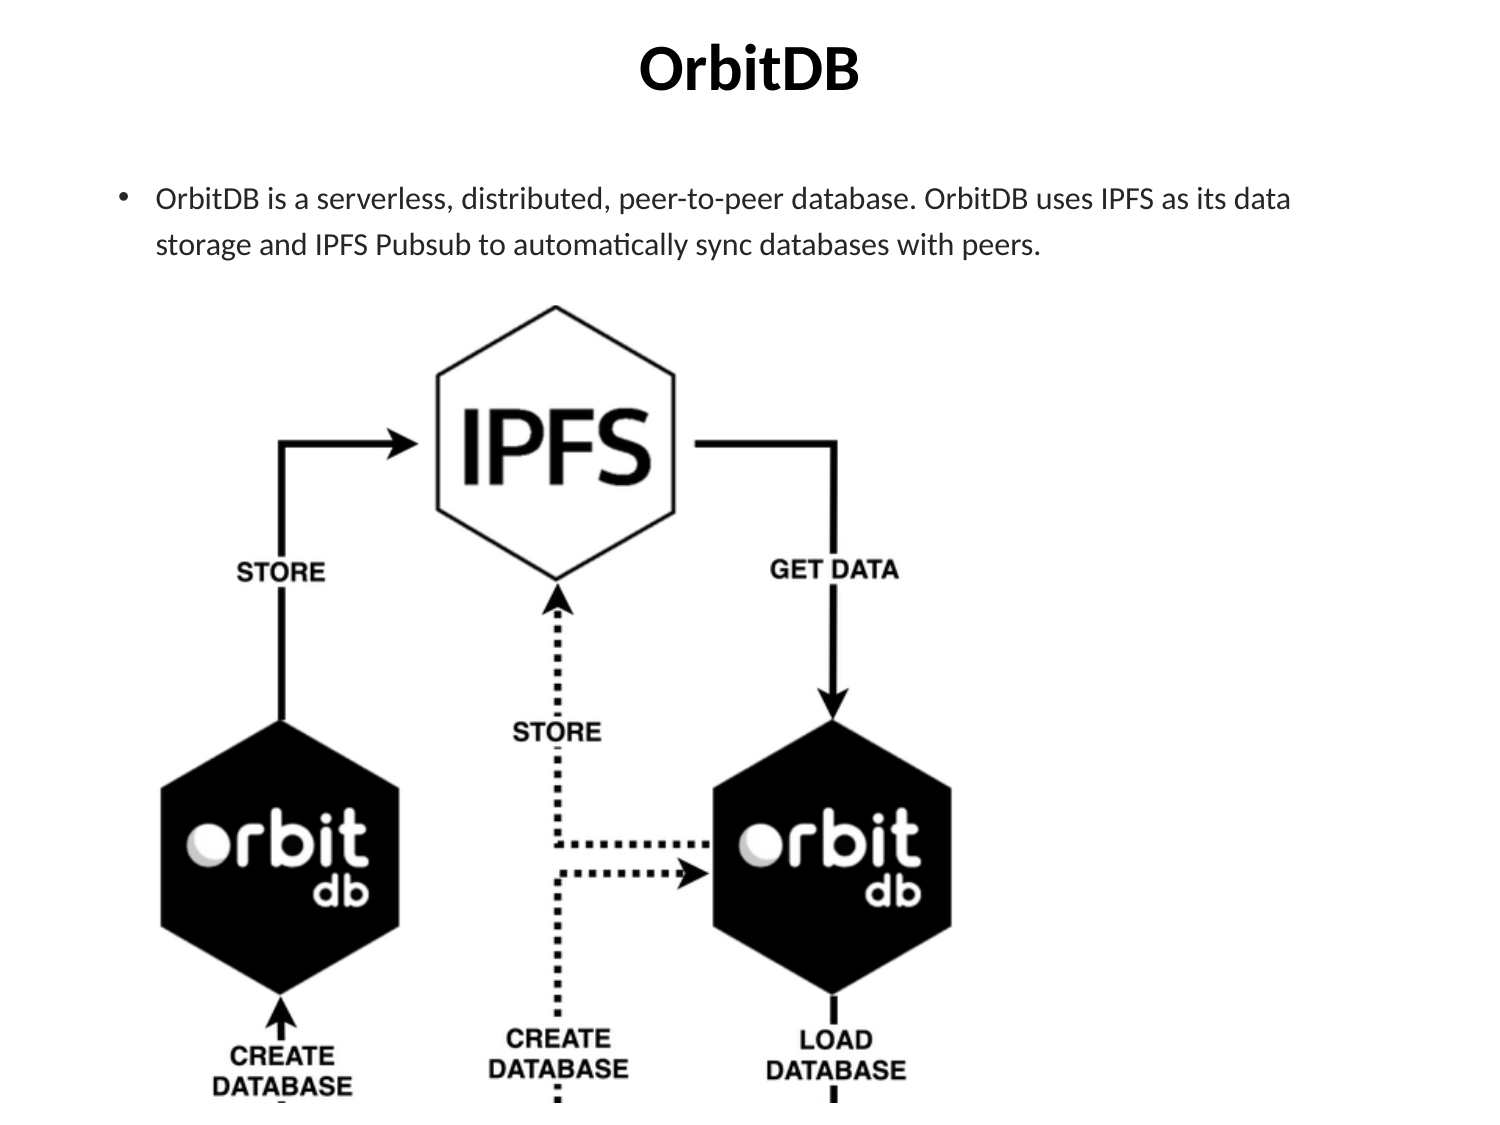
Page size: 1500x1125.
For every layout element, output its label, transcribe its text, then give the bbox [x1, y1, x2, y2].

list OrbitDB is a serverless, distributed, peer-to-peer database. OrbitDB uses IPFS as its data storage and IPFS Pubsub to automatically sync databases with peers. [103, 162, 1397, 1082]
picture [103, 290, 985, 1103]
title OrbitDB [103, 25, 1397, 112]
